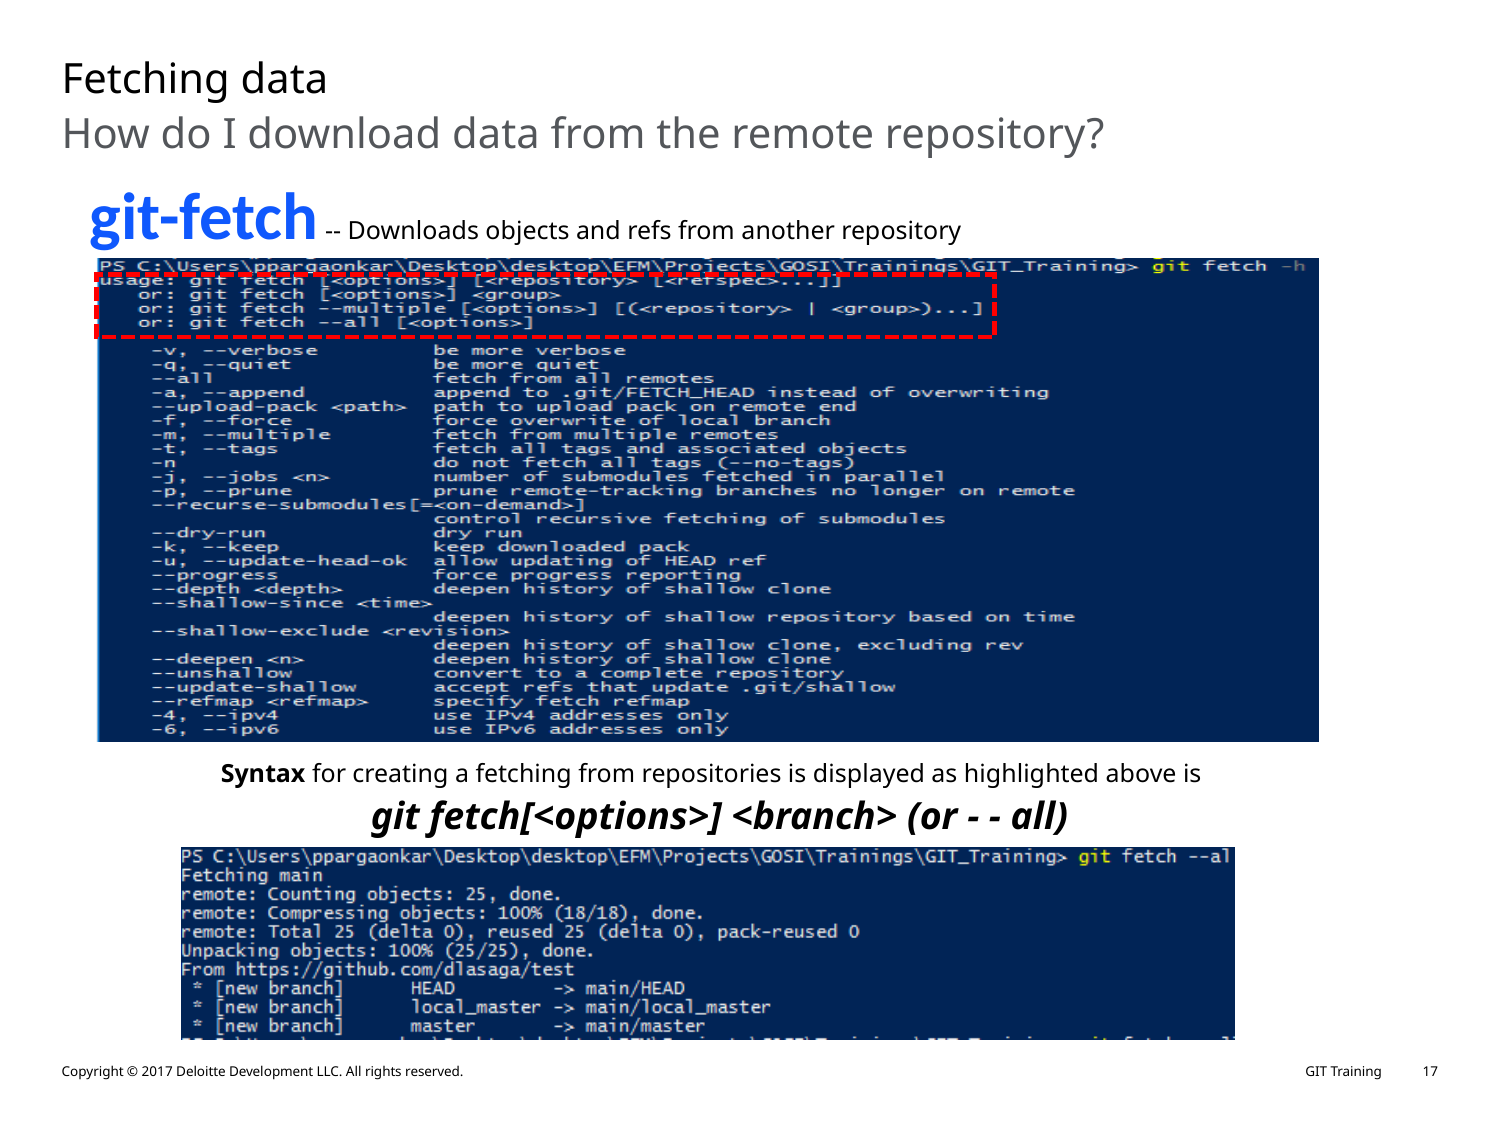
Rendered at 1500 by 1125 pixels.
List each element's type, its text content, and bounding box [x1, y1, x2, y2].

picture [96, 257, 1319, 742]
text_box git-fetch -- Downloads objects and refs from another repository [89, 173, 963, 254]
title Fetching data [61, 52, 1439, 107]
text_box Syntax for creating a fetching from repositories is displayed as highlighted above is git fetch[<options>] <branch> (or - - all) [220, 757, 1204, 837]
list How do I download data from the remote repository? [61, 107, 1439, 232]
picture [180, 847, 1235, 1040]
